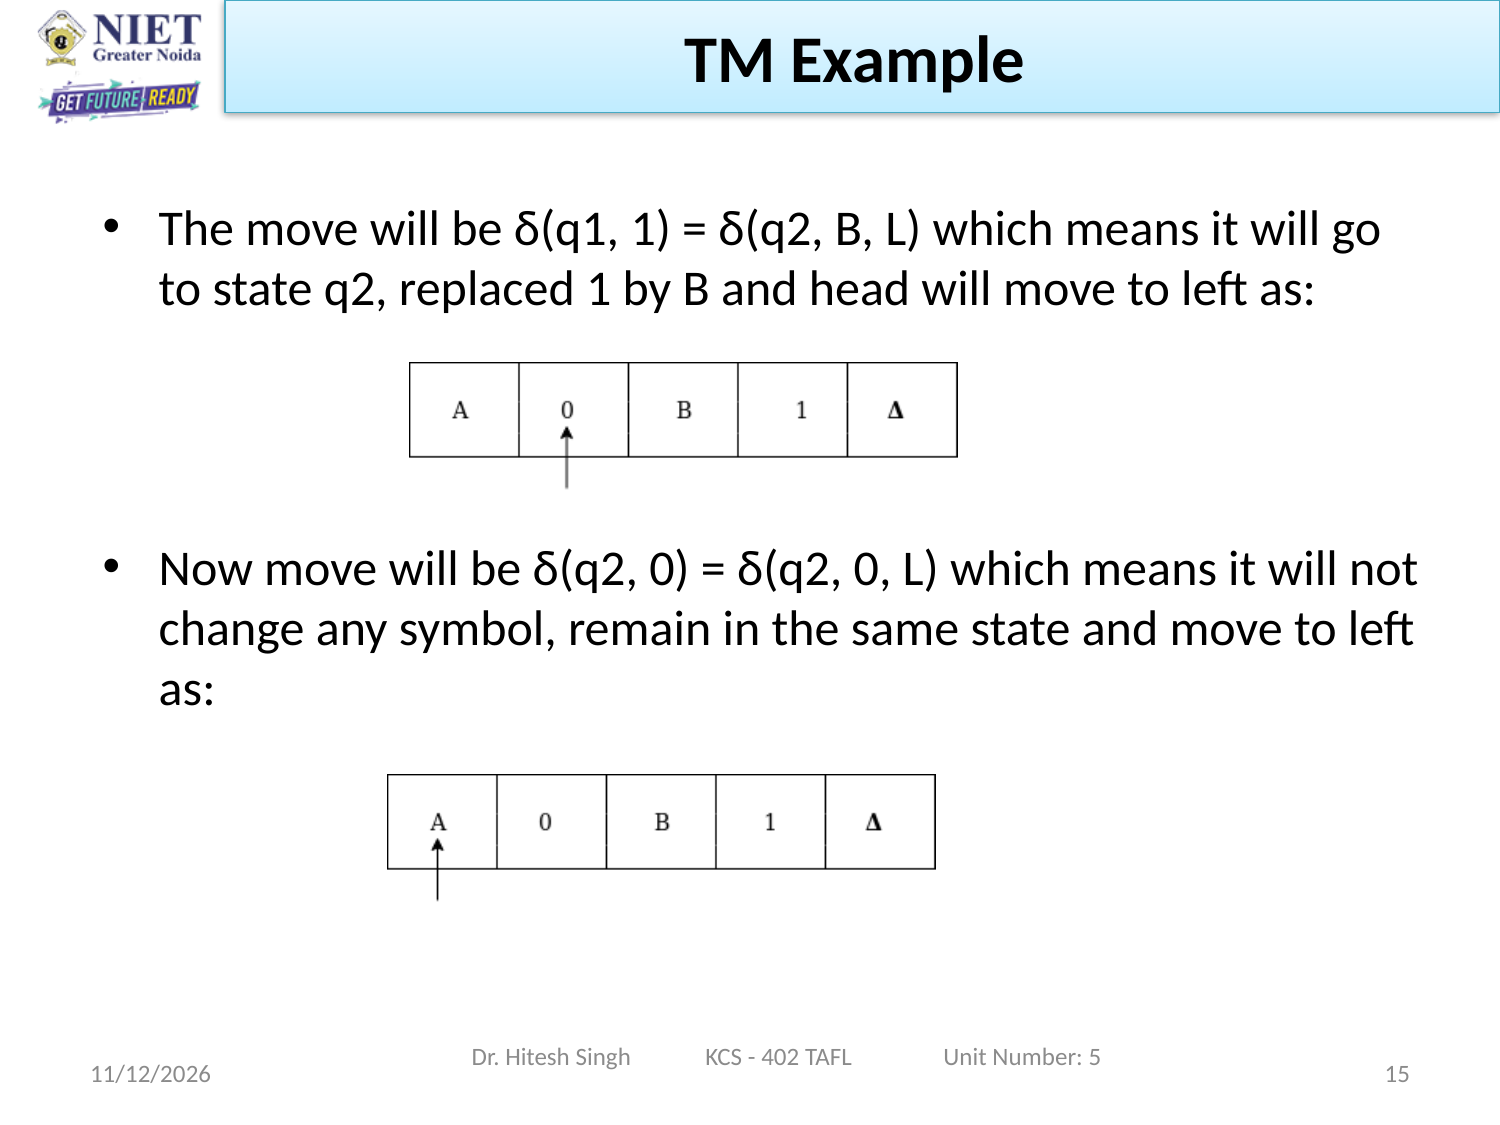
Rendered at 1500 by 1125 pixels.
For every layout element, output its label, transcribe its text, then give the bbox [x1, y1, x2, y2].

slide_number 15 [1074, 1042, 1425, 1103]
picture [408, 362, 958, 502]
footer Dr. Hitesh Singh KCS - 402 TAFL Unit Number: 5 [375, 1025, 1200, 1085]
list The move will be δ(q1, 1) = δ(q2, B, L) which means it will go to state q2, replaced 1 by B and head will move to left as: Now move will be δ(q2, 0) = δ(q2, 0, L) which means it will not change any symbol, remain in the same state and move to left as: [87, 187, 1438, 930]
picture [387, 774, 937, 915]
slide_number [75, 1042, 425, 1103]
text_box TM Example [238, 0, 1500, 113]
picture [0, 0, 238, 135]
